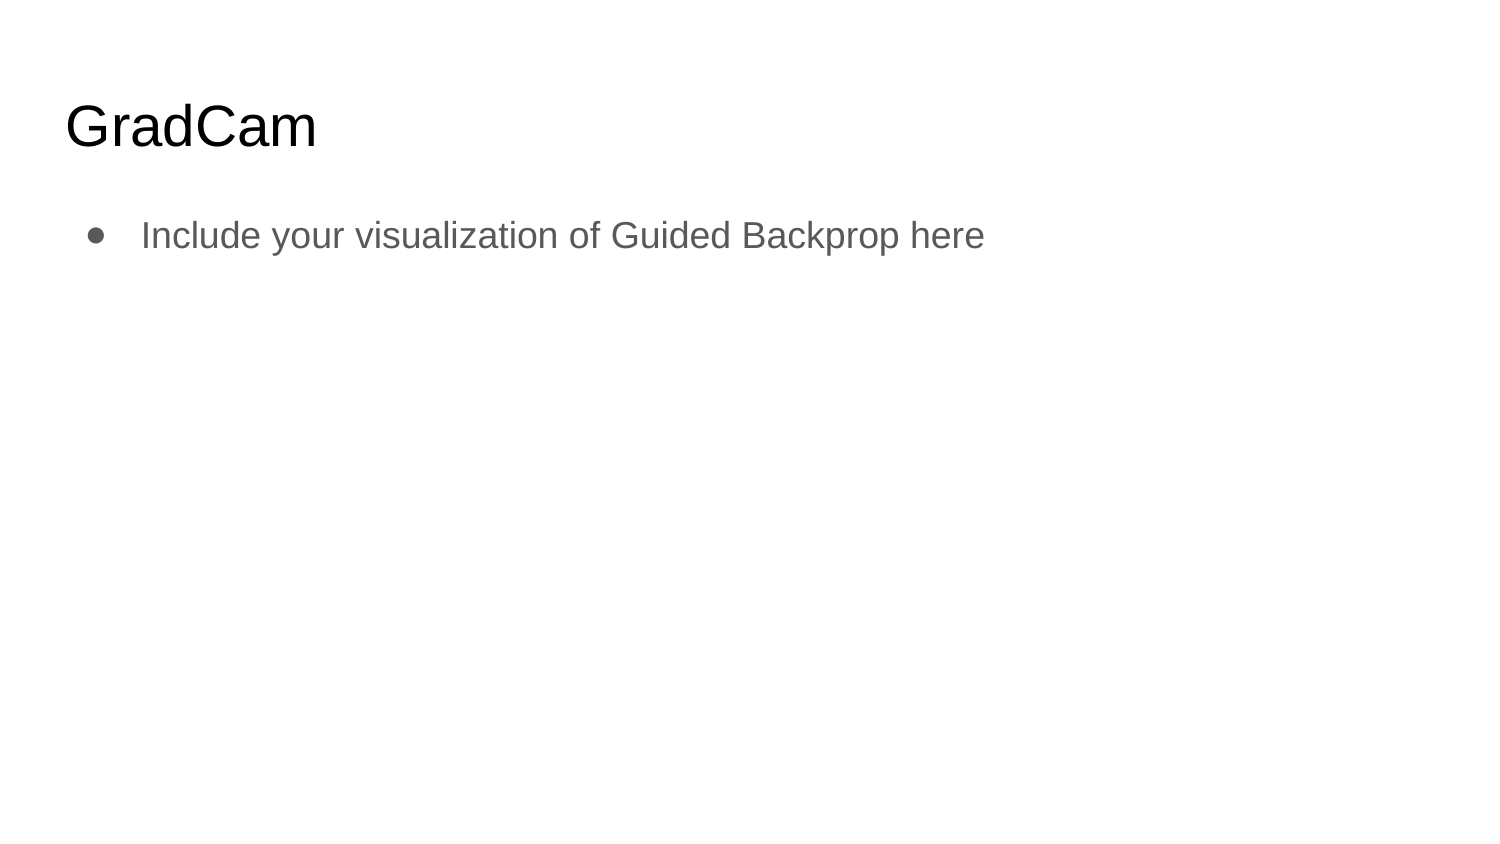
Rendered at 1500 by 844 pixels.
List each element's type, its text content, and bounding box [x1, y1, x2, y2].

text_box GradCam [51, 72, 1449, 167]
text_box Include your visualization of Guided Backprop here [51, 189, 1449, 750]
